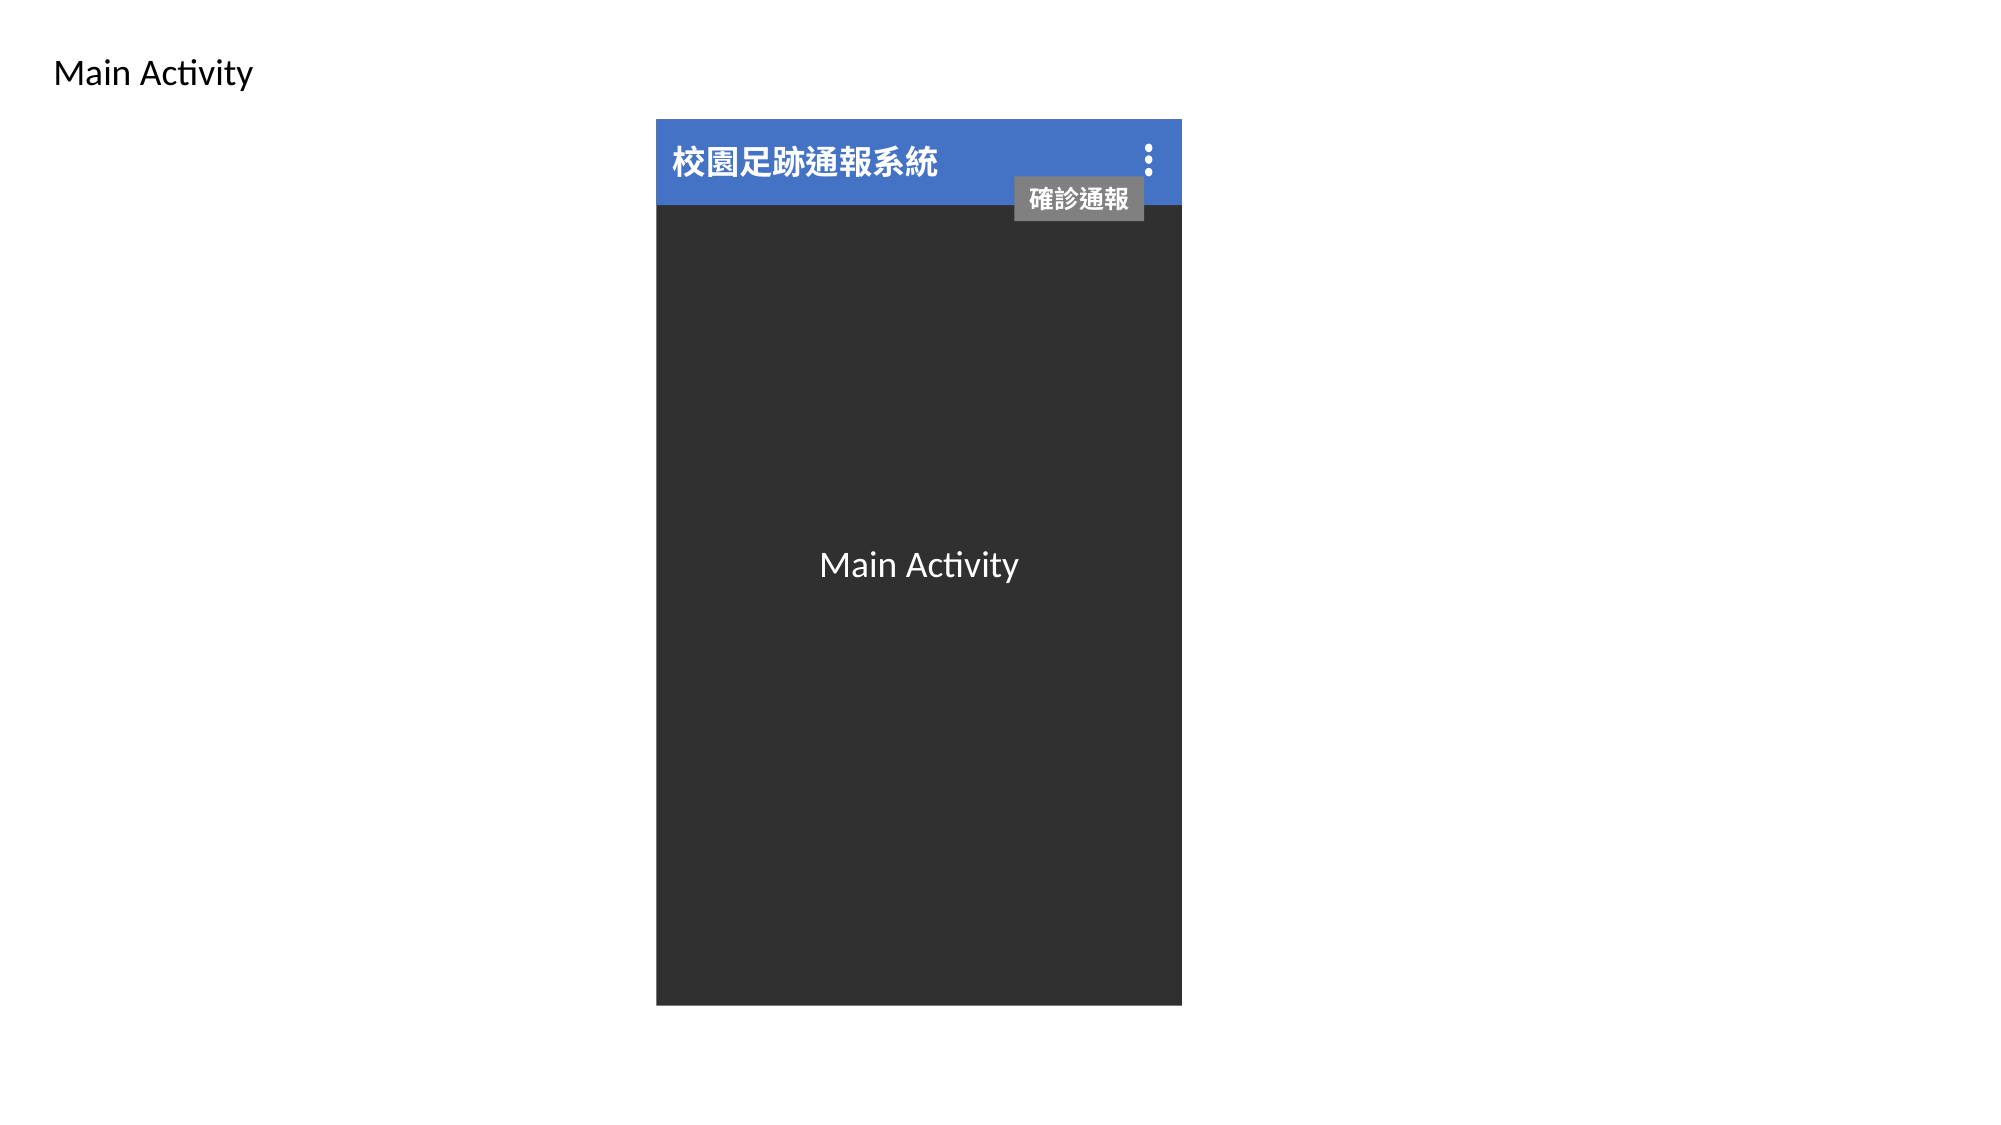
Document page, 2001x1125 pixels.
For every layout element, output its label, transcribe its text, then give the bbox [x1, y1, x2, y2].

text_box 確診通報 [1014, 176, 1145, 222]
text_box 校園足跡通報系統 [658, 134, 954, 190]
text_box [1144, 143, 1153, 177]
text_box Main Activity [655, 206, 1183, 1007]
text_box Main Activity [38, 40, 269, 101]
text_box [655, 118, 1183, 206]
